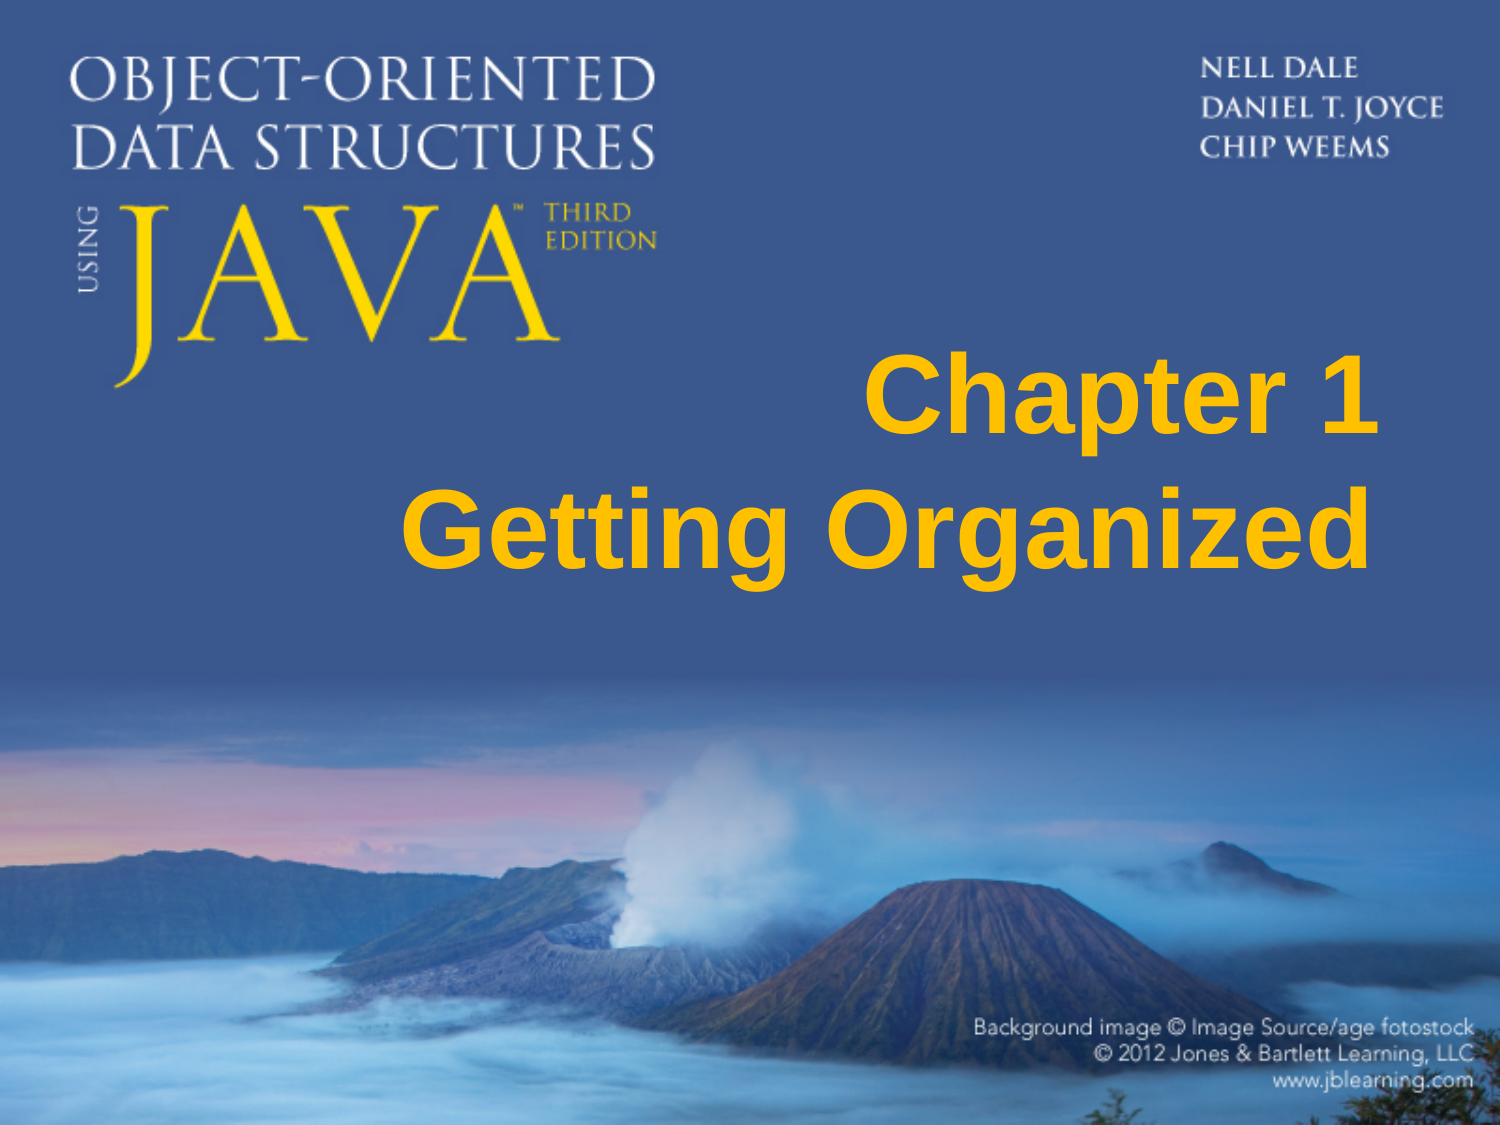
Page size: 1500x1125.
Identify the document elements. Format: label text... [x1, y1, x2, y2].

title Chapter 1 Getting Organized [249, 287, 1500, 625]
picture [0, 0, 1500, 1125]
